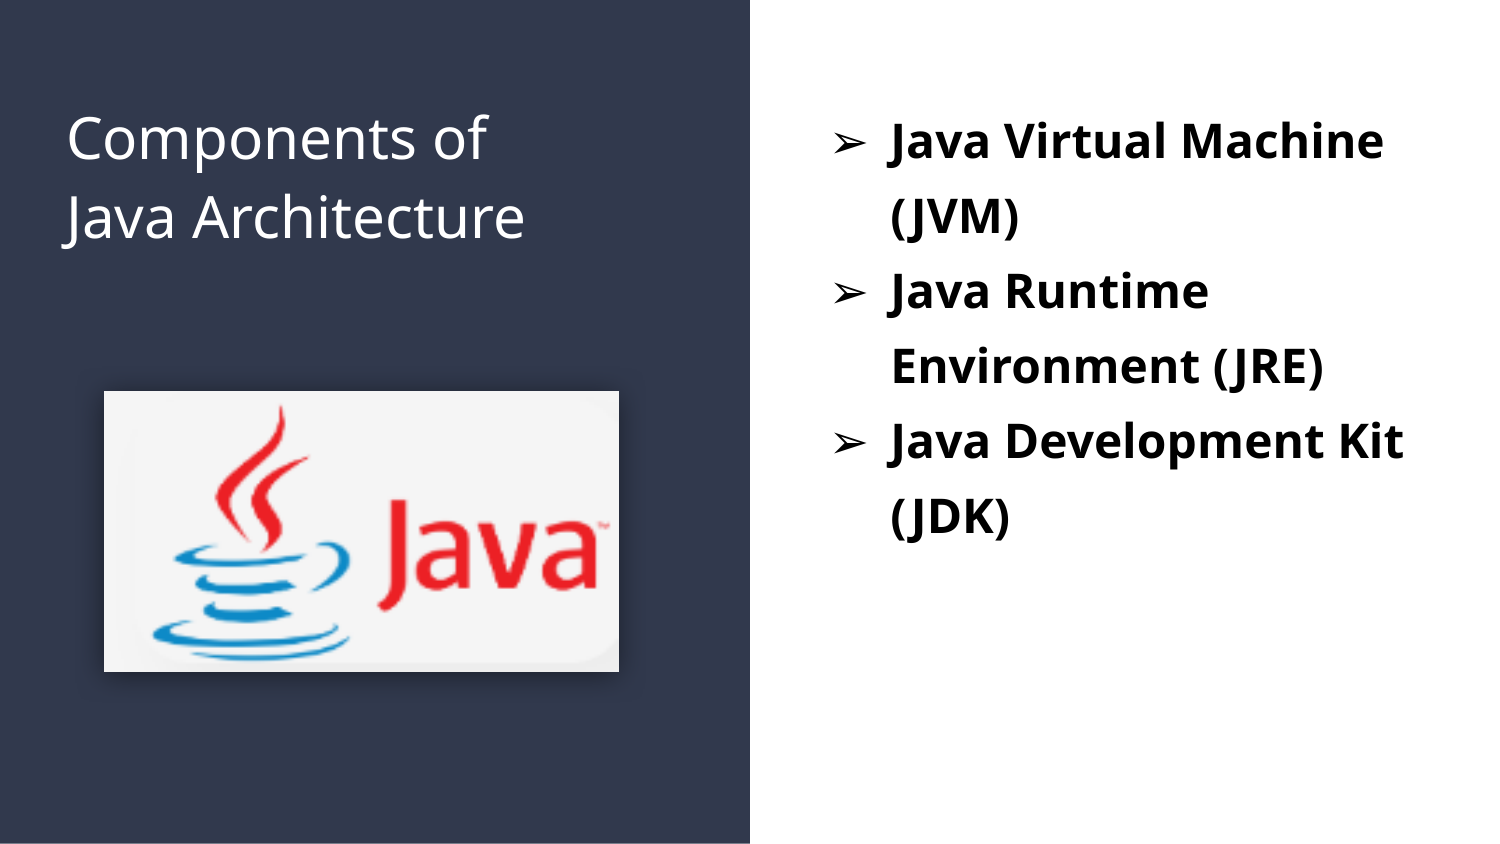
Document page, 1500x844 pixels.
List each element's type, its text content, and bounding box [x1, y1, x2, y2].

picture [103, 391, 619, 672]
list Java Virtual Machine (JVM) Java Runtime Environment (JRE) Java Development Kit (JDK) [800, 82, 1449, 757]
title Components of Java Architecture [51, 82, 650, 305]
